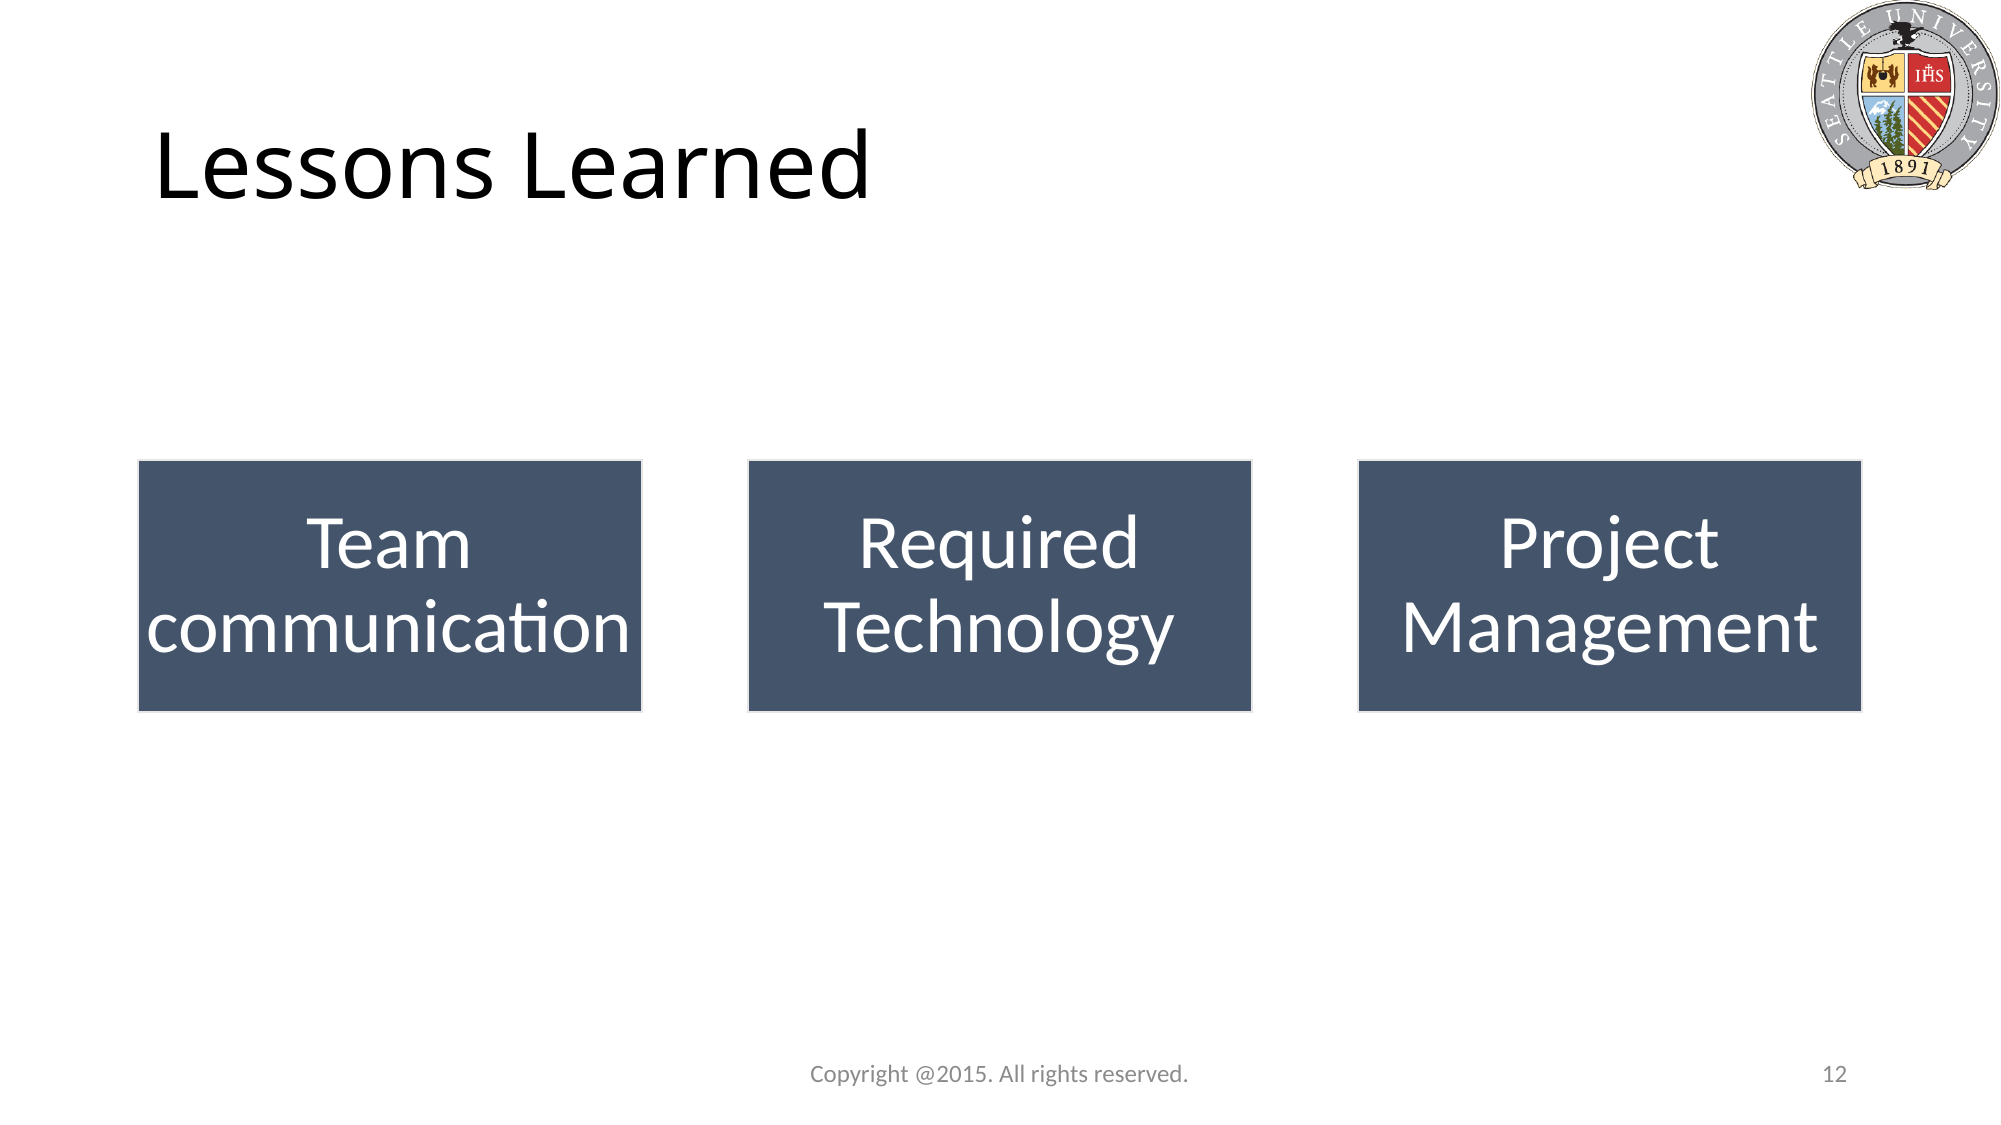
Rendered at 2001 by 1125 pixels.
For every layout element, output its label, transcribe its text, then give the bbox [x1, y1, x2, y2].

slide_number 12 [1412, 1042, 1863, 1103]
footer Copyright @2015. All rights reserved. [662, 1042, 1338, 1103]
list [137, 228, 1863, 943]
picture [1811, 0, 2000, 190]
title Lessons Learned [137, 59, 1863, 228]
